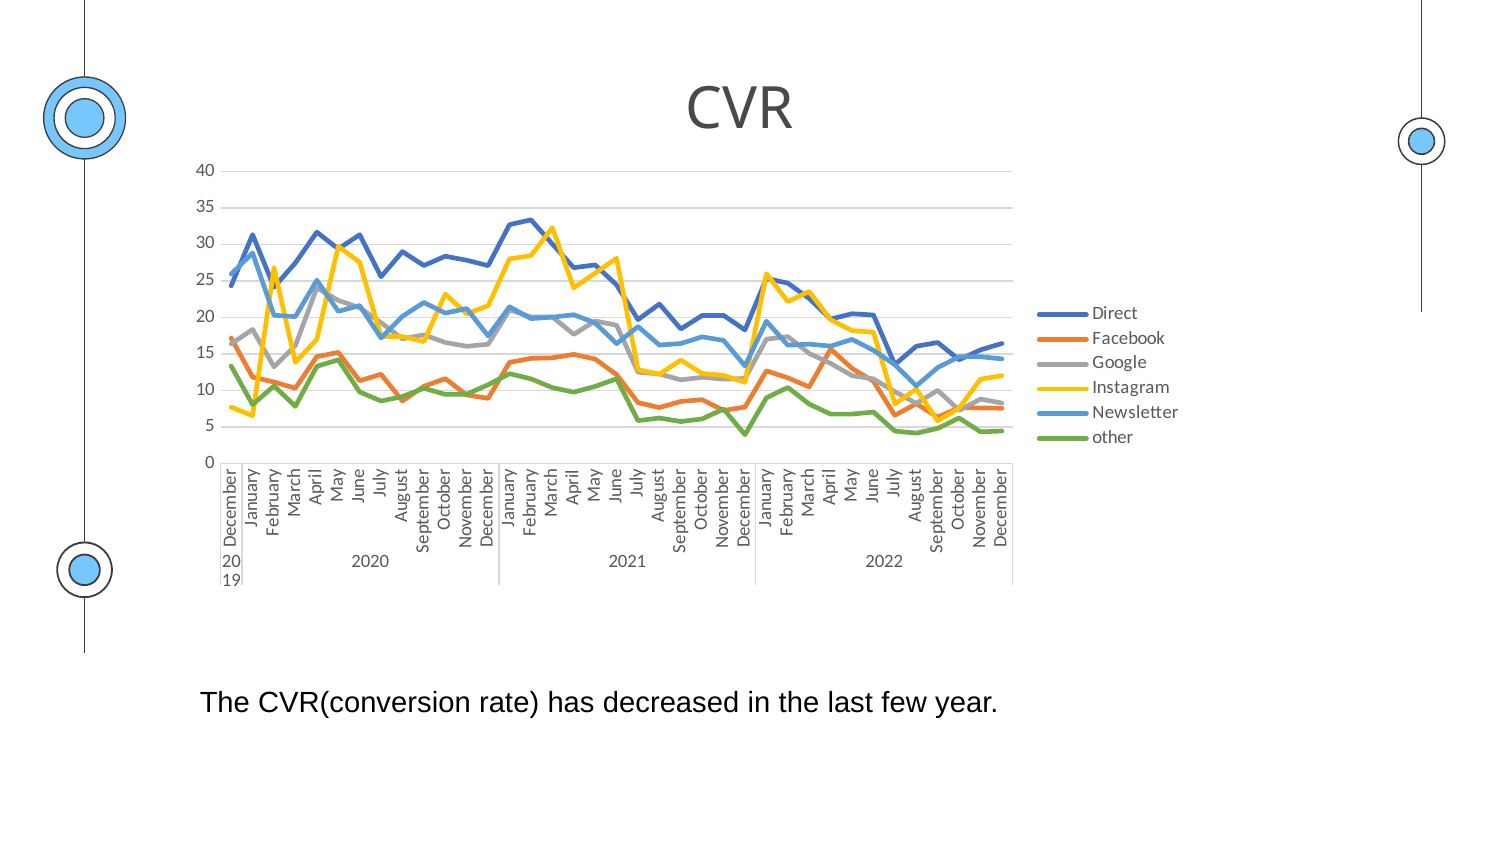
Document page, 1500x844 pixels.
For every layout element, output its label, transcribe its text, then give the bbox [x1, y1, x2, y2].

chart [175, 152, 1198, 601]
text_box The CVR(conversion rate) has decreased in the last few year. [184, 675, 1212, 726]
title CVR [281, 55, 1197, 152]
